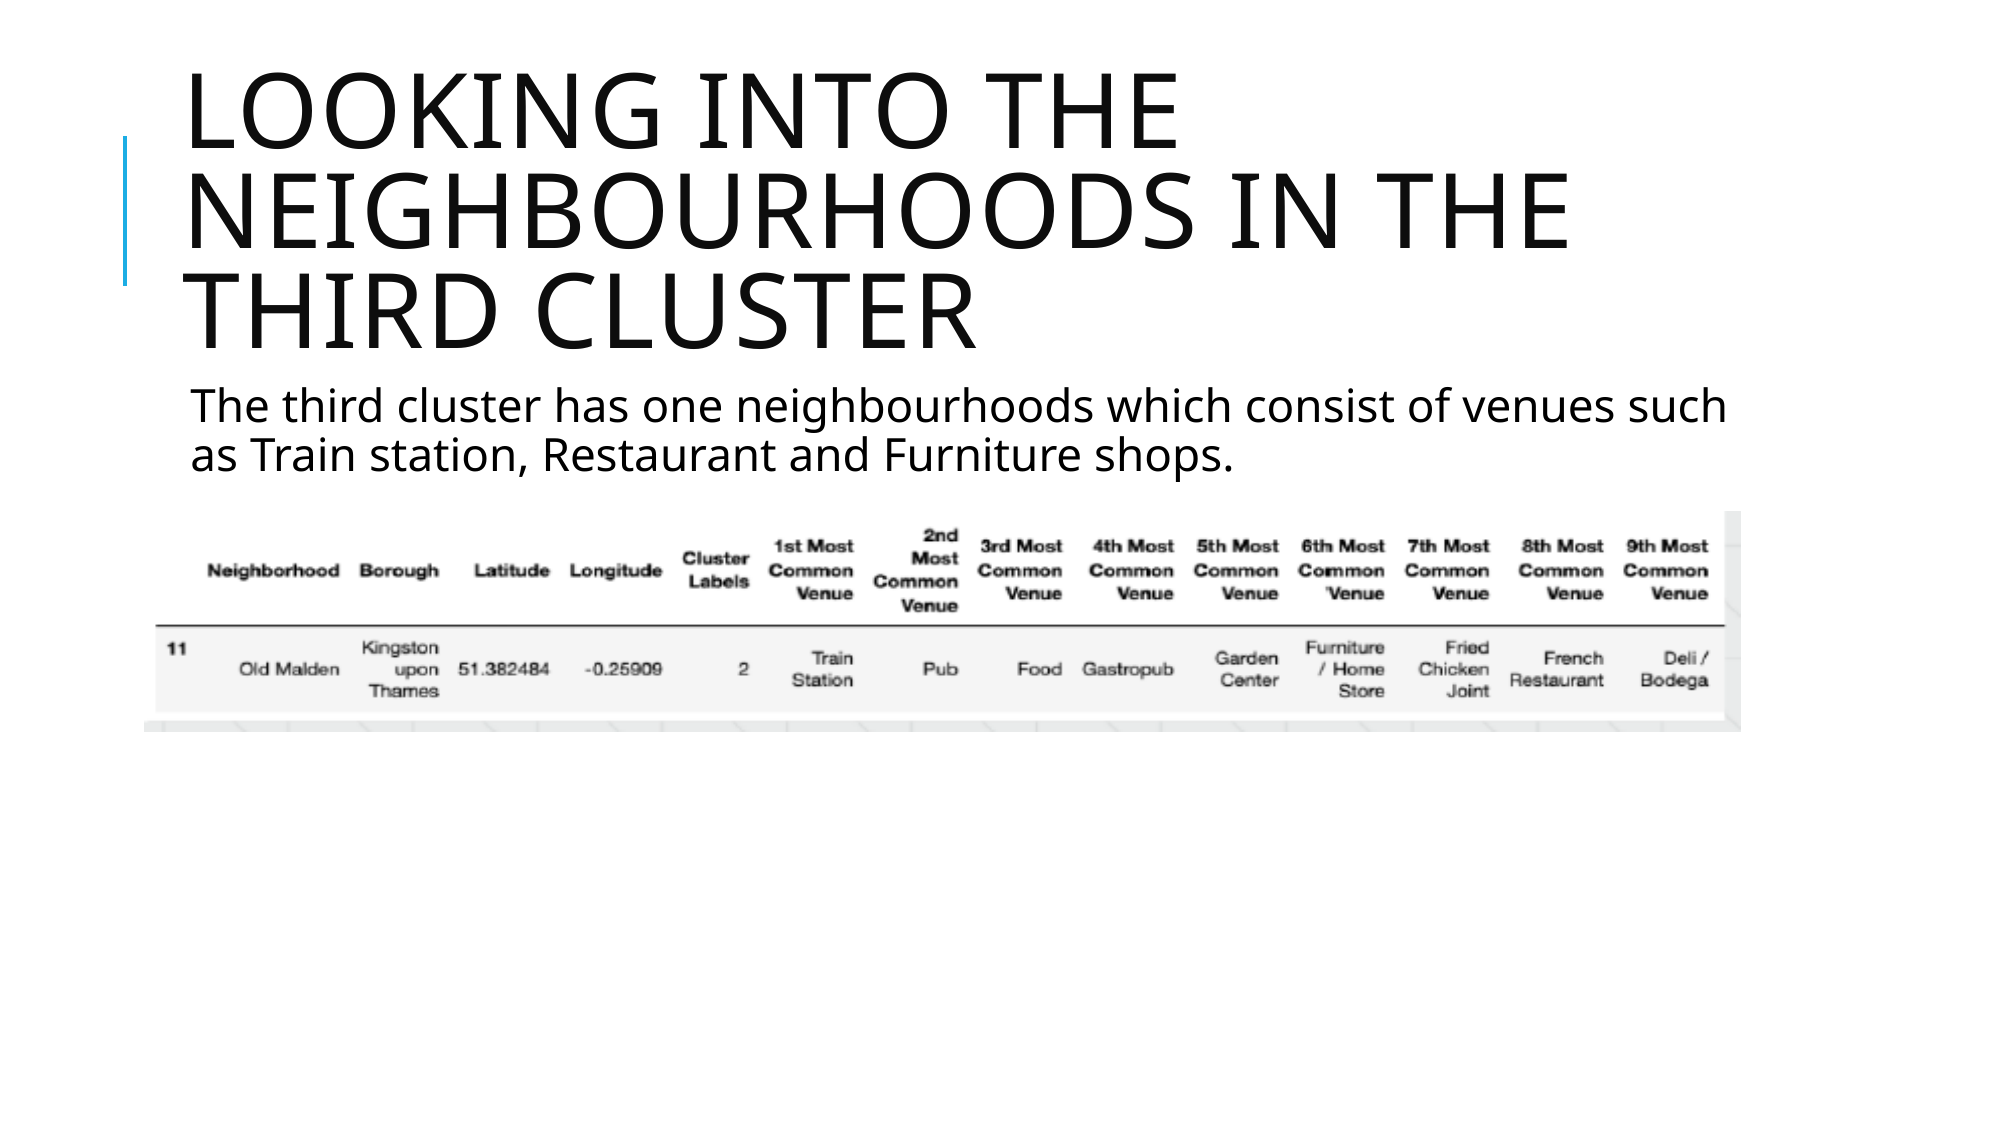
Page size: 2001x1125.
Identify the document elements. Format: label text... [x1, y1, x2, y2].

list The third cluster has one neighbourhoods which consist of venues such as Train station, Restaurant and Furniture shops. [168, 375, 1763, 1035]
picture [143, 511, 1742, 733]
title Looking into the neighbourhoods in the third cluster [168, 96, 1763, 342]
